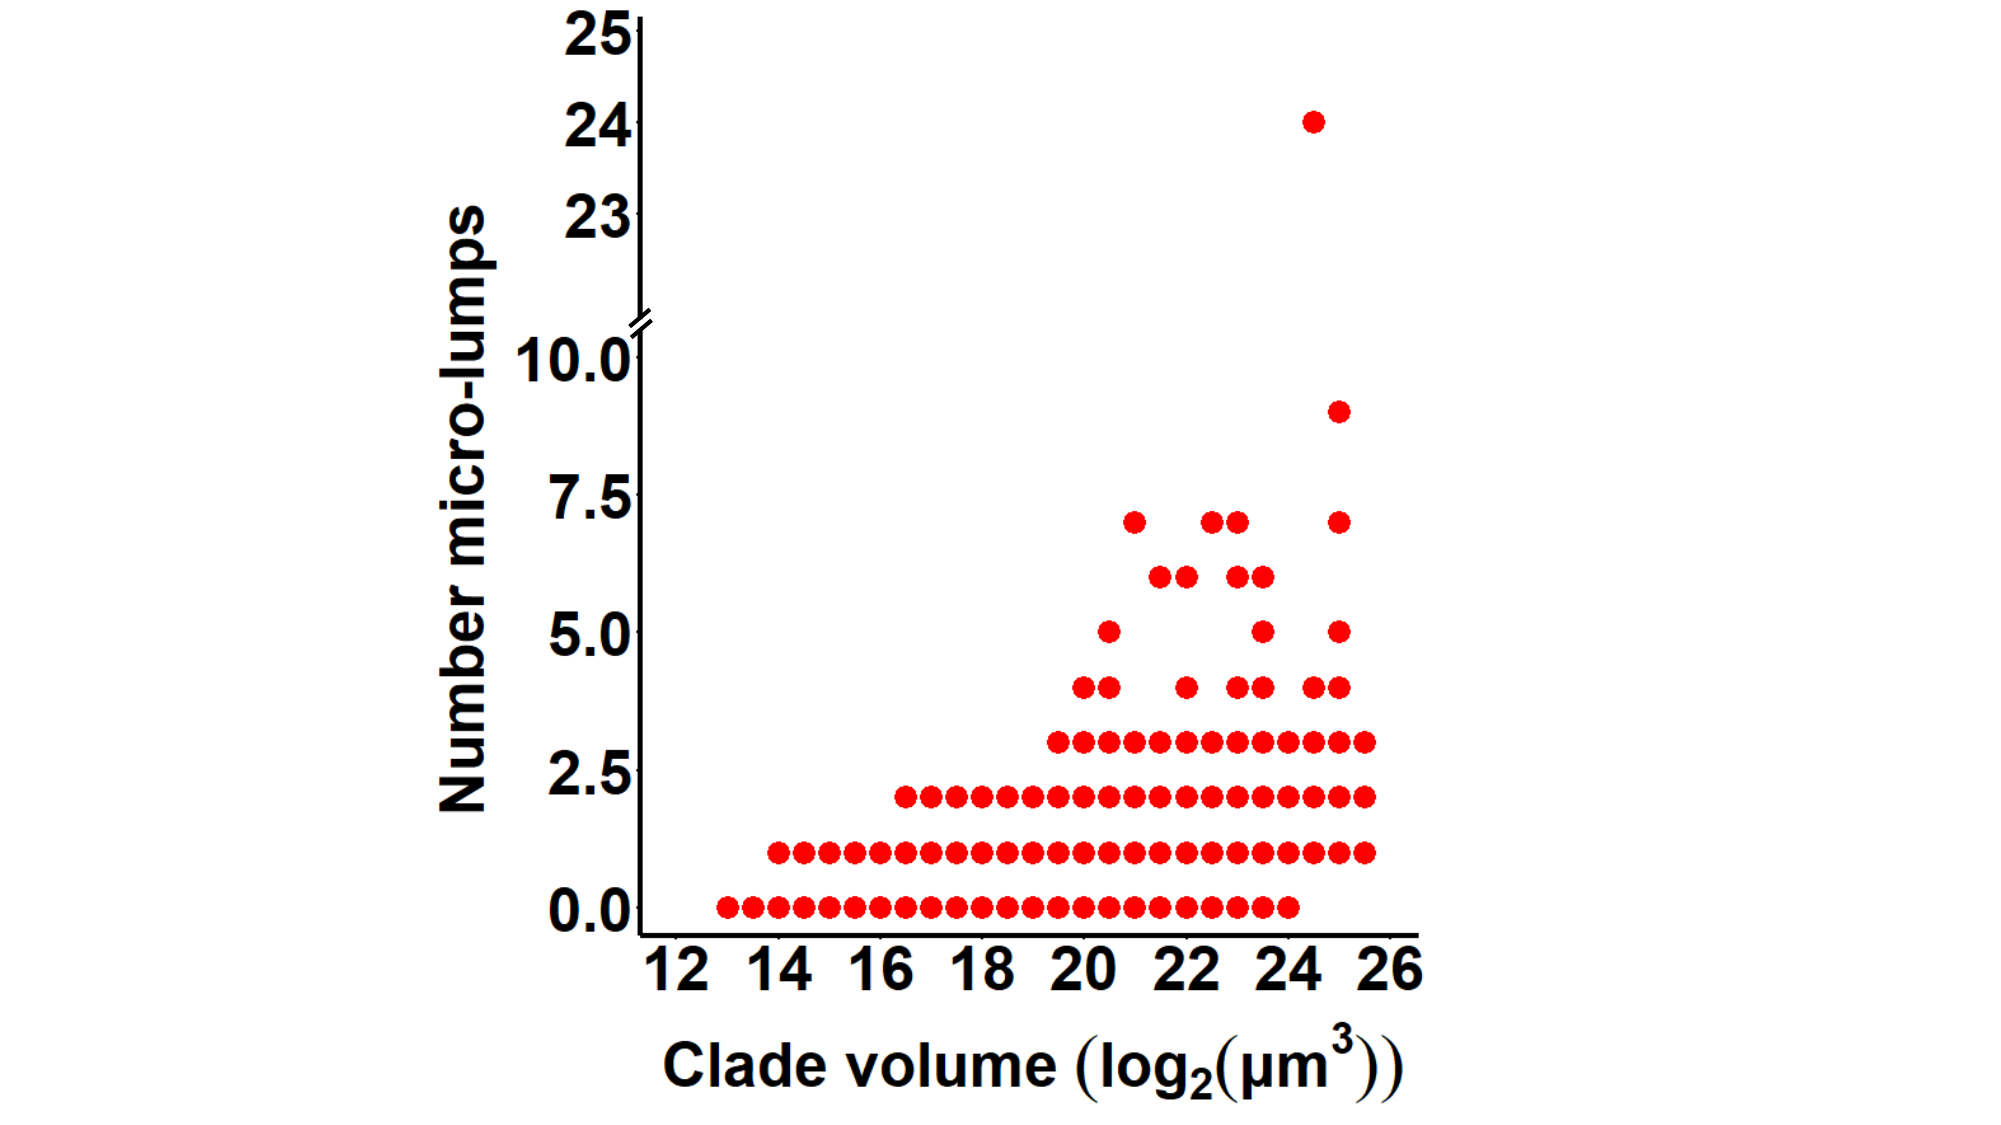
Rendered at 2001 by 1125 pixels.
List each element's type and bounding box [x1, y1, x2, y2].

text_box [428, 0, 1572, 1125]
